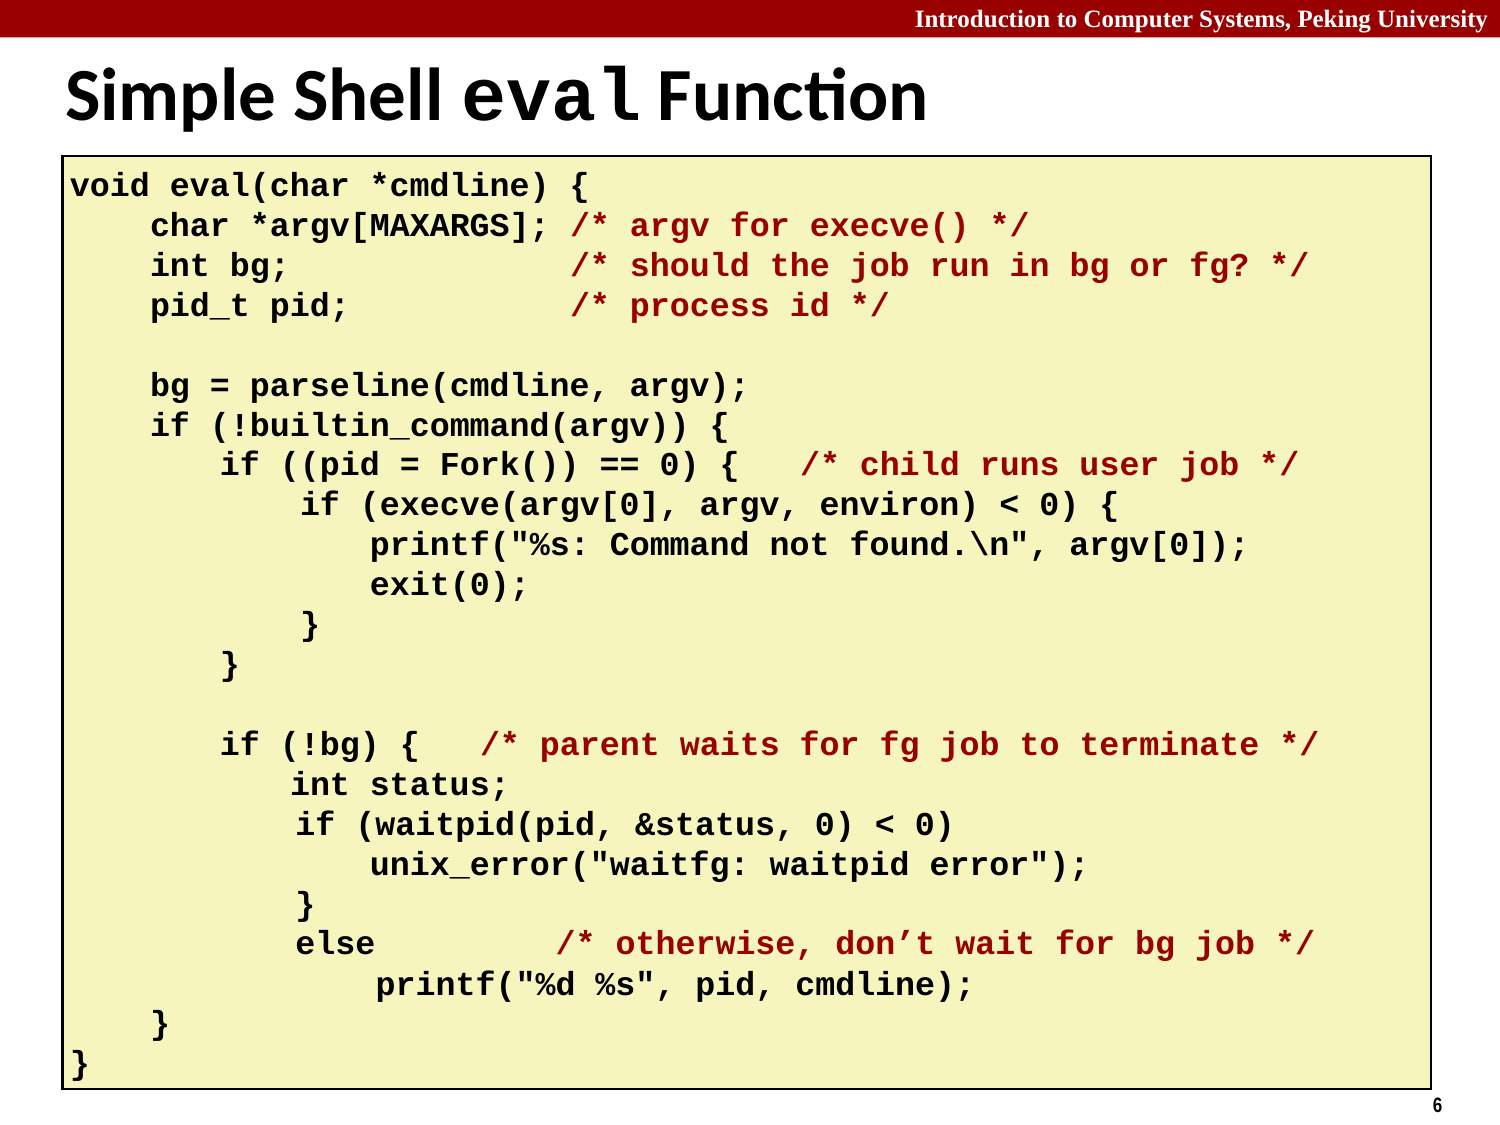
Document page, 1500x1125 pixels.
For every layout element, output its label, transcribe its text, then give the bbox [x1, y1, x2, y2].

text_box void eval(char *cmdline) { char *argv[MAXARGS]; /* argv for execve() */ int bg; /* should the job run in bg or fg? */ pid_t pid; /* process id */ bg = parseline(cmdline, argv); if (!builtin_command(argv)) { if ((pid = Fork()) == 0) { /* child runs user job */ if (execve(argv[0], argv, environ) < 0) { printf("%s: Command not found.\n", argv[0]); exit(0); } } if (!bg) { /* parent waits for fg job to terminate */ int status; if (waitpid(pid, &status, 0) < 0) unix_error("waitfg: waitpid error"); } else /* otherwise, don’t wait for bg job */ printf("%d %s", pid, cmdline); } } [62, 155, 1431, 1089]
title Simple Shell eval Function [49, 25, 1159, 155]
